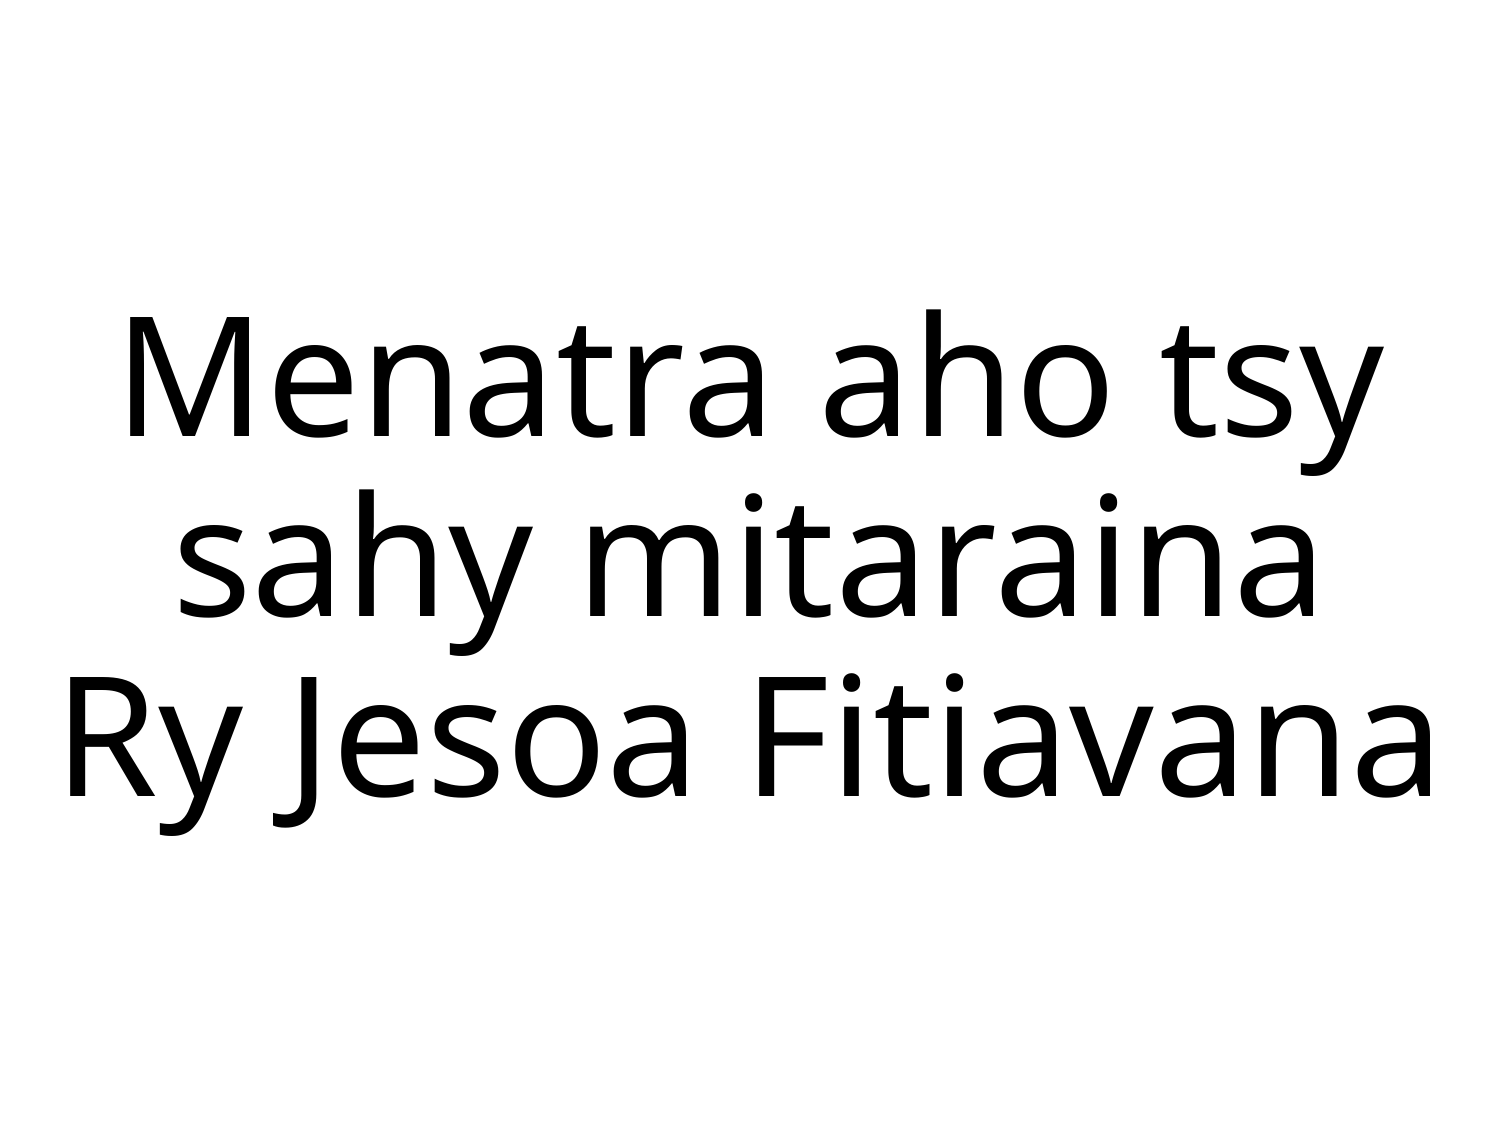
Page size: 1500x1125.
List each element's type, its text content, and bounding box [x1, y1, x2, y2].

title Menatra aho tsy sahy mitaraina Ry Jesoa Fitiavana [0, 453, 1500, 672]
